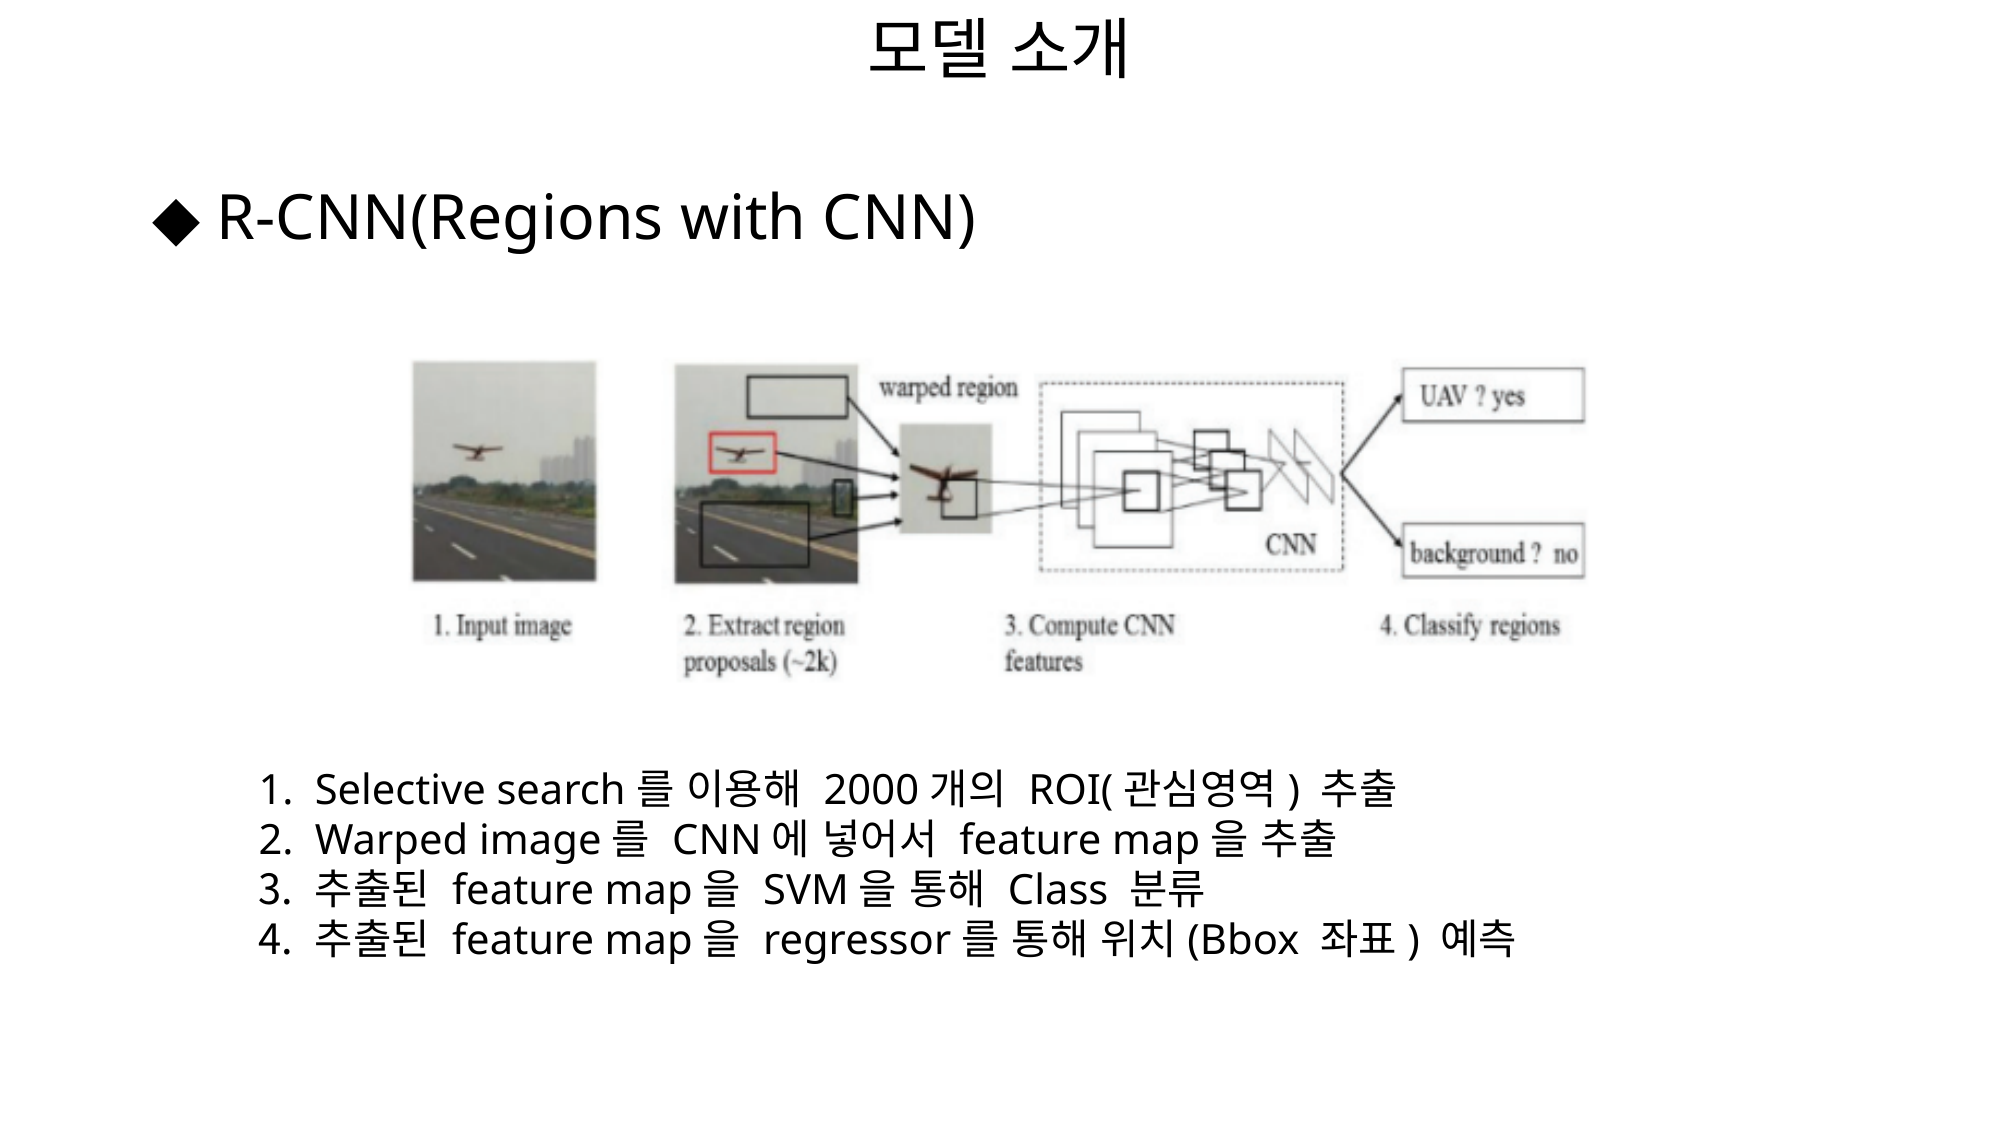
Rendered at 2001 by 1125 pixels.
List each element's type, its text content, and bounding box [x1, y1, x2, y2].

title ◆ R-CNN(Regions with CNN) [137, 161, 1863, 278]
text_box Selective search를 이용해 2000개의 ROI(관심영역) 추출 Warped image를 CNN에 넣어서 feature map을 추출 추출된 feature map을 SVM을 통해 Class 분류 추출된 feature map을 regressor를 통해 위치(Bbox 좌표) 예측 [243, 755, 1757, 970]
picture [392, 346, 1608, 687]
text_box 모델 소개 [0, 0, 2000, 95]
